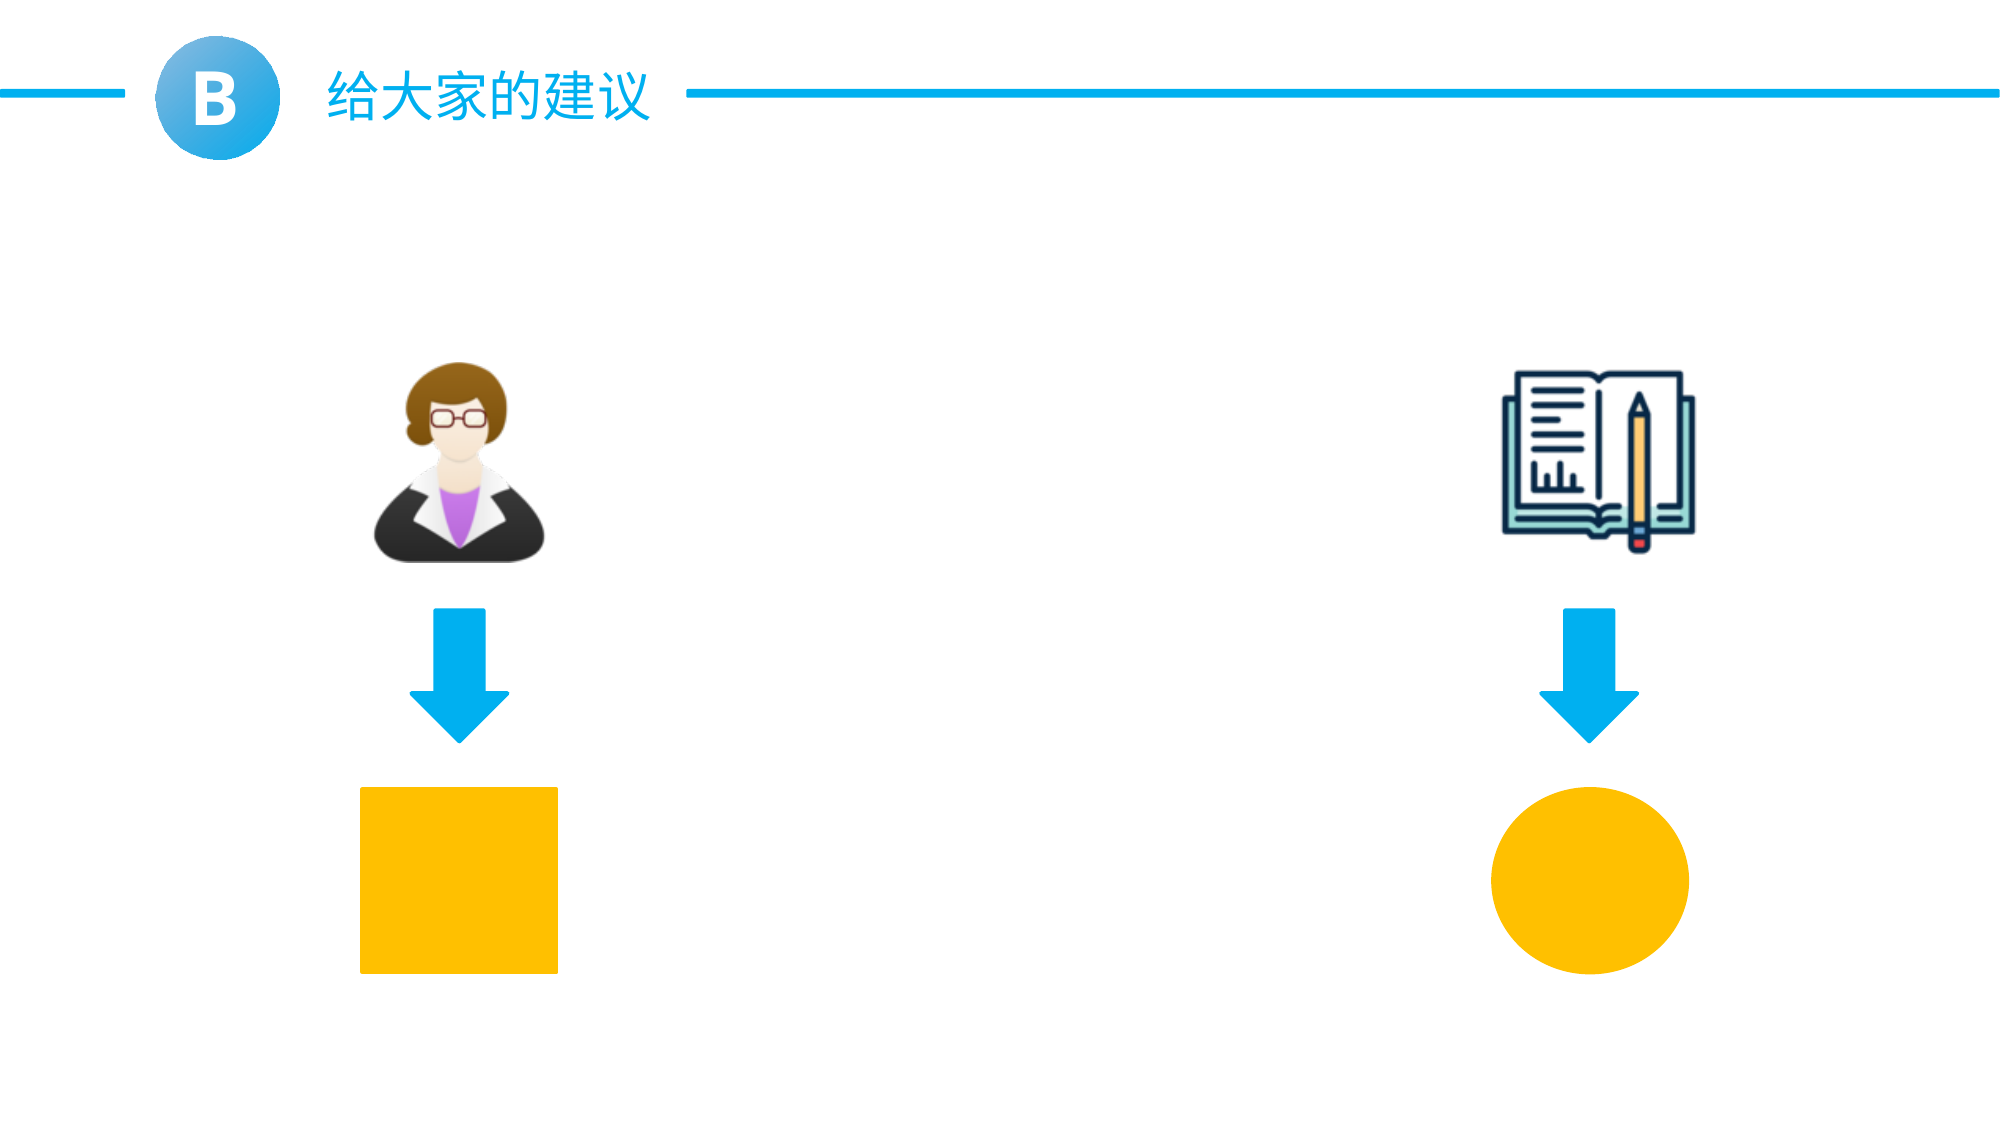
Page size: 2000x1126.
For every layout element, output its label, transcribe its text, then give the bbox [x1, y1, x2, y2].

text_box [1539, 608, 1640, 744]
picture [359, 362, 560, 563]
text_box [319, 88, 2000, 98]
text_box [409, 608, 510, 744]
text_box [116, 35, 314, 160]
text_box 给大家的建议 [319, 55, 667, 86]
text_box [1491, 787, 1690, 975]
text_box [0, 88, 111, 98]
text_box [360, 787, 558, 974]
text_box 给大家的建议 [319, 109, 667, 135]
picture [1493, 362, 1706, 563]
